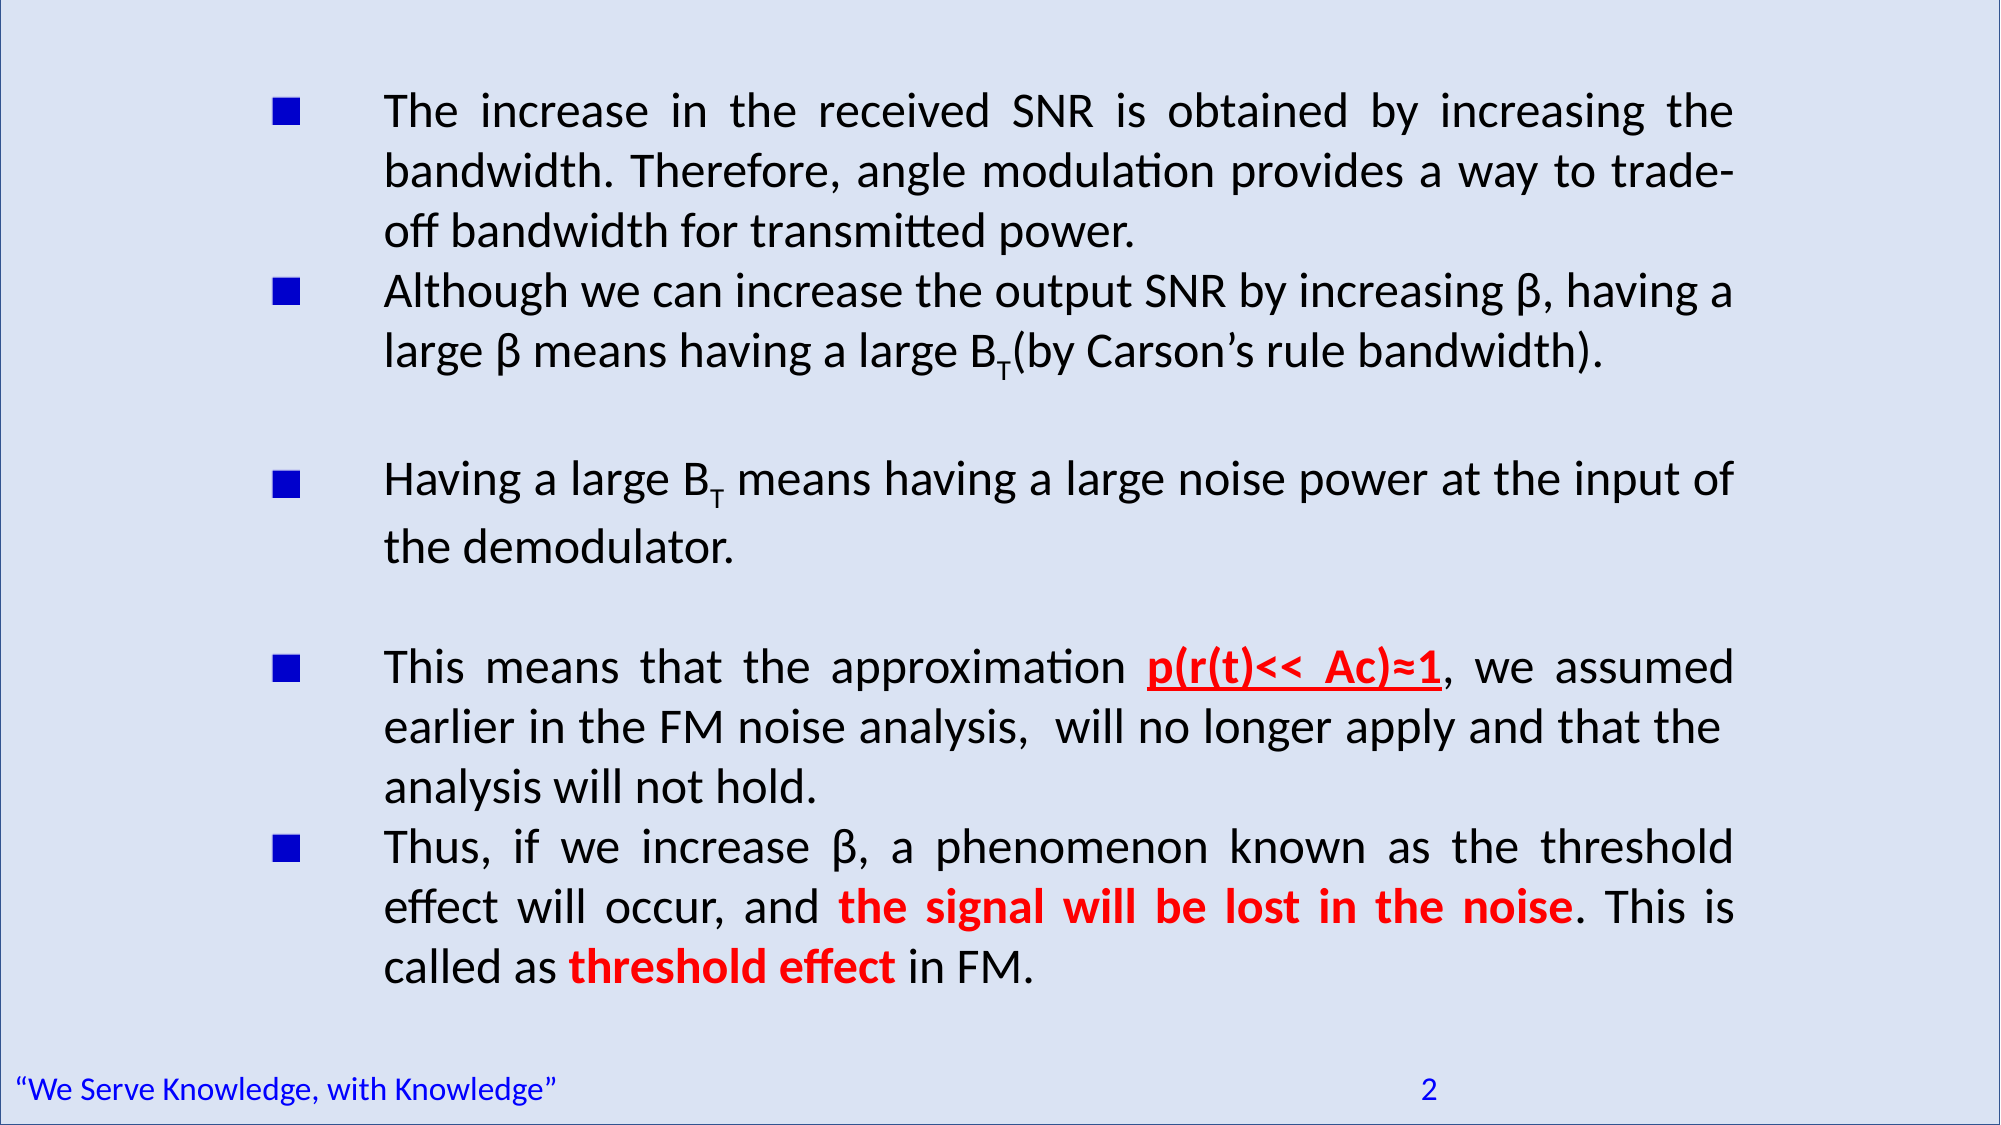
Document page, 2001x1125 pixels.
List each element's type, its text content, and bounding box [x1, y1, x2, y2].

picture [264, 269, 300, 305]
picture [264, 462, 300, 498]
text_box The increase in the received SNR is obtained by increasing the bandwidth. Therefore, angle modulation provides a way to trade-off bandwidth for transmitted power. Although we can increase the output SNR by increasing β, having a large β means having a large BT(by Carson’s rule bandwidth). Having a large BT means having a large noise power at the input of the demodulator. This means that the approximation p(r(t)<< Ac)≈1, we assumed earlier in the FM noise analysis, will no longer apply and that the analysis will not hold. Thus, if we increase β, a phenomenon known as the threshold effect will occur, and the signal will be lost in the noise. This is called as threshold effect in FM. [249, 70, 1750, 1002]
picture [264, 646, 300, 682]
picture [264, 89, 300, 125]
picture [264, 826, 300, 862]
